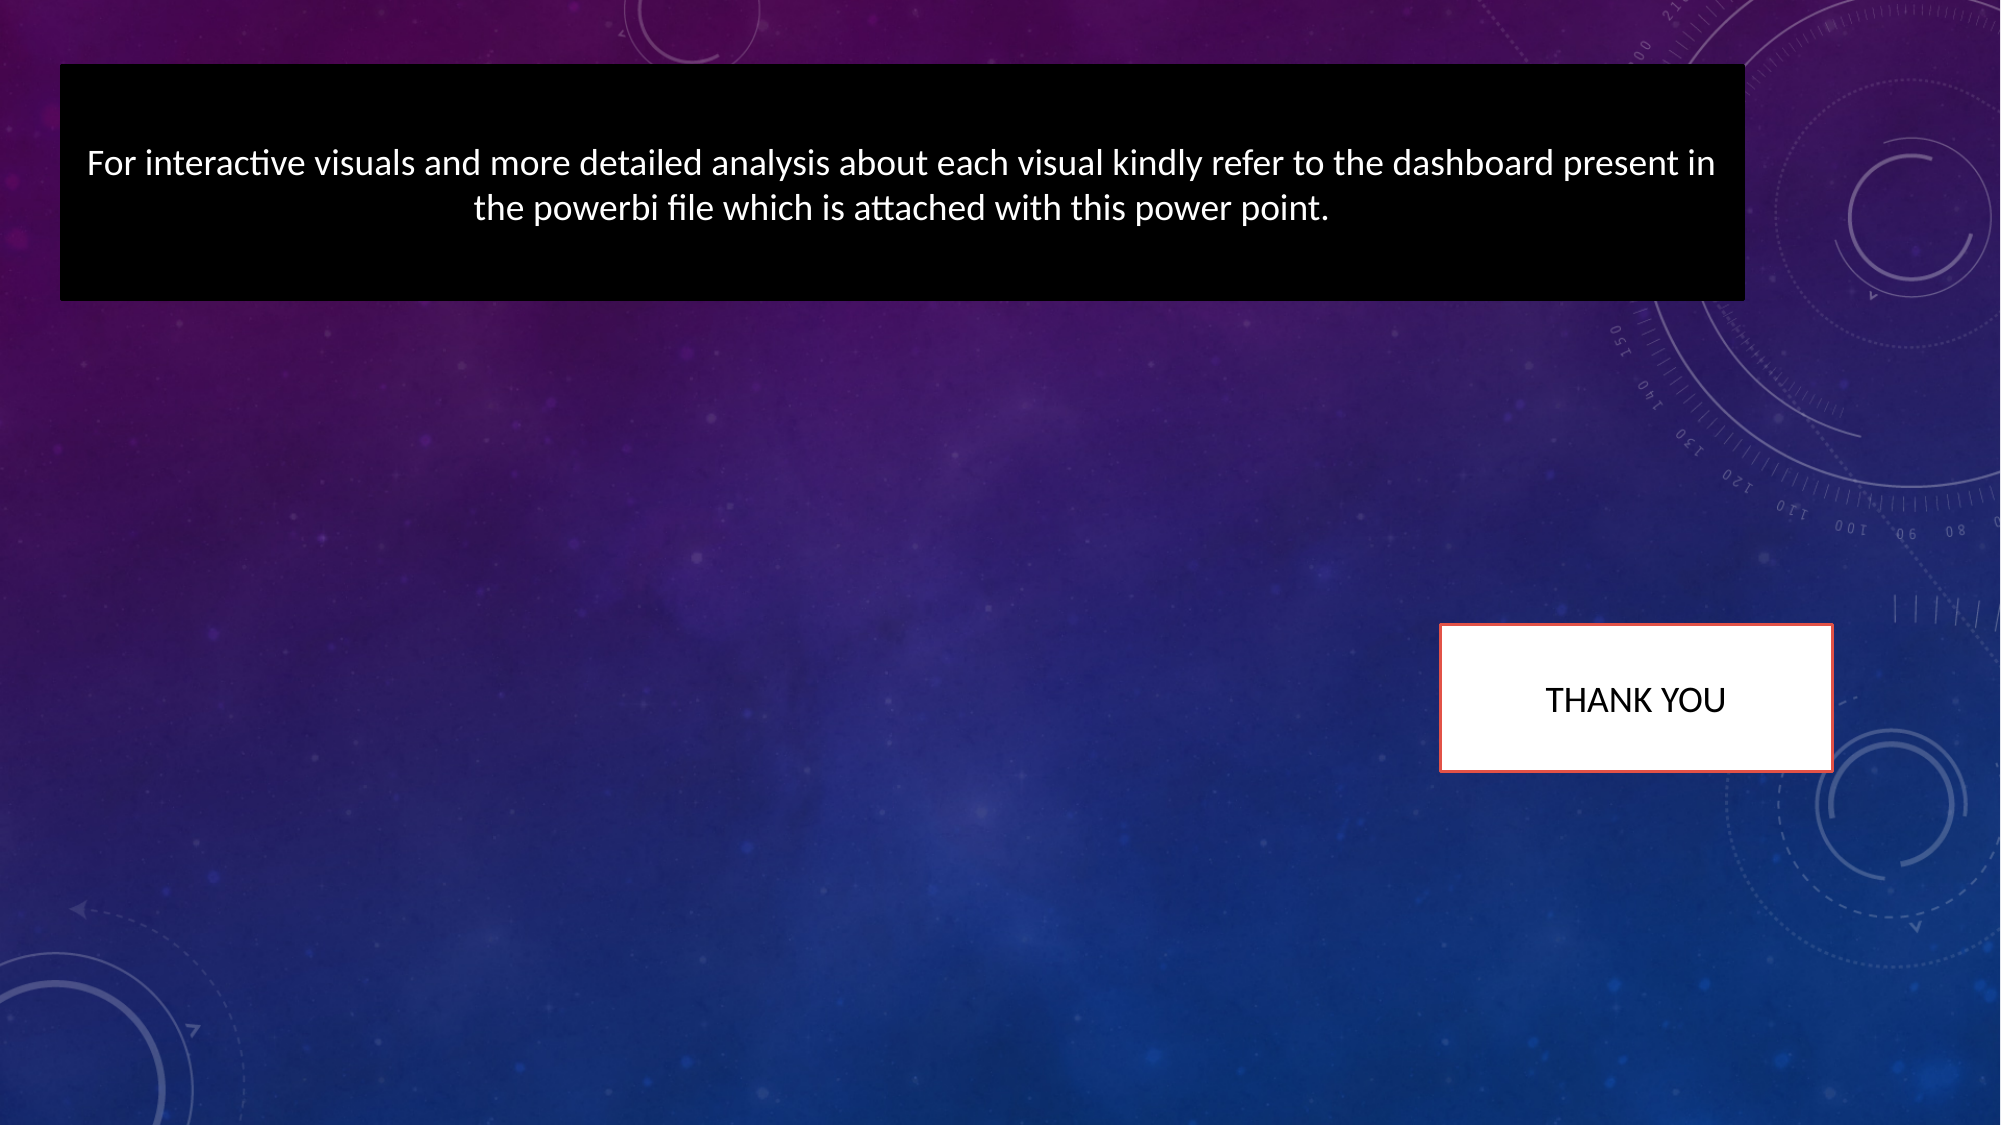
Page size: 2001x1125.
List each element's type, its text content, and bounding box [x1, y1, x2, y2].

picture [0, 0, 2001, 1125]
text_box For interactive visuals and more detailed analysis about each visual kindly refer to the dashboard present in the powerbi file which is attached with this power point. [60, 64, 1745, 301]
text_box THANK YOU [1439, 623, 1834, 773]
